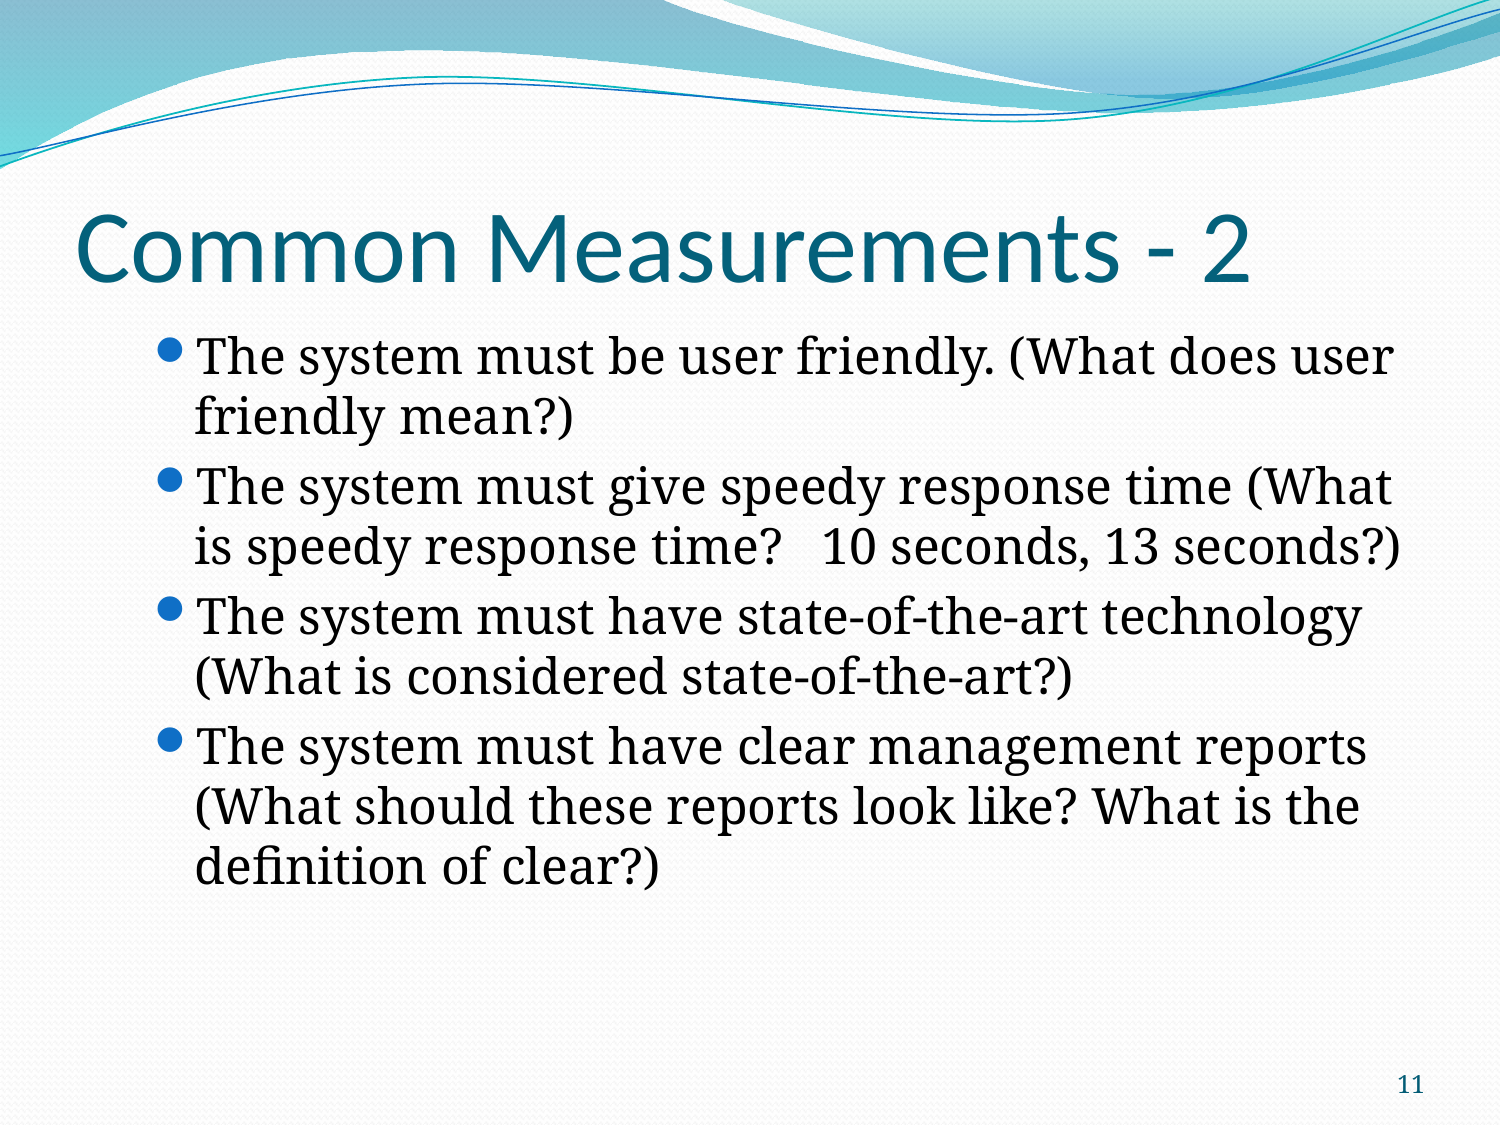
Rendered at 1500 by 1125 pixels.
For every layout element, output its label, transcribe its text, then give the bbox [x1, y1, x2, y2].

slide_number 11 [1299, 1042, 1425, 1103]
title Common Measurements - 2 [75, 115, 1425, 303]
list The system must be user friendly. (What does user friendly mean?) The system must give speedy response time (What is speedy response time? 10 seconds, 13 seconds?) The system must have state-of-the-art technology (What is considered state-of-the-art?) The system must have clear management reports (What should these reports look like? What is the definition of clear?) [75, 317, 1425, 1038]
